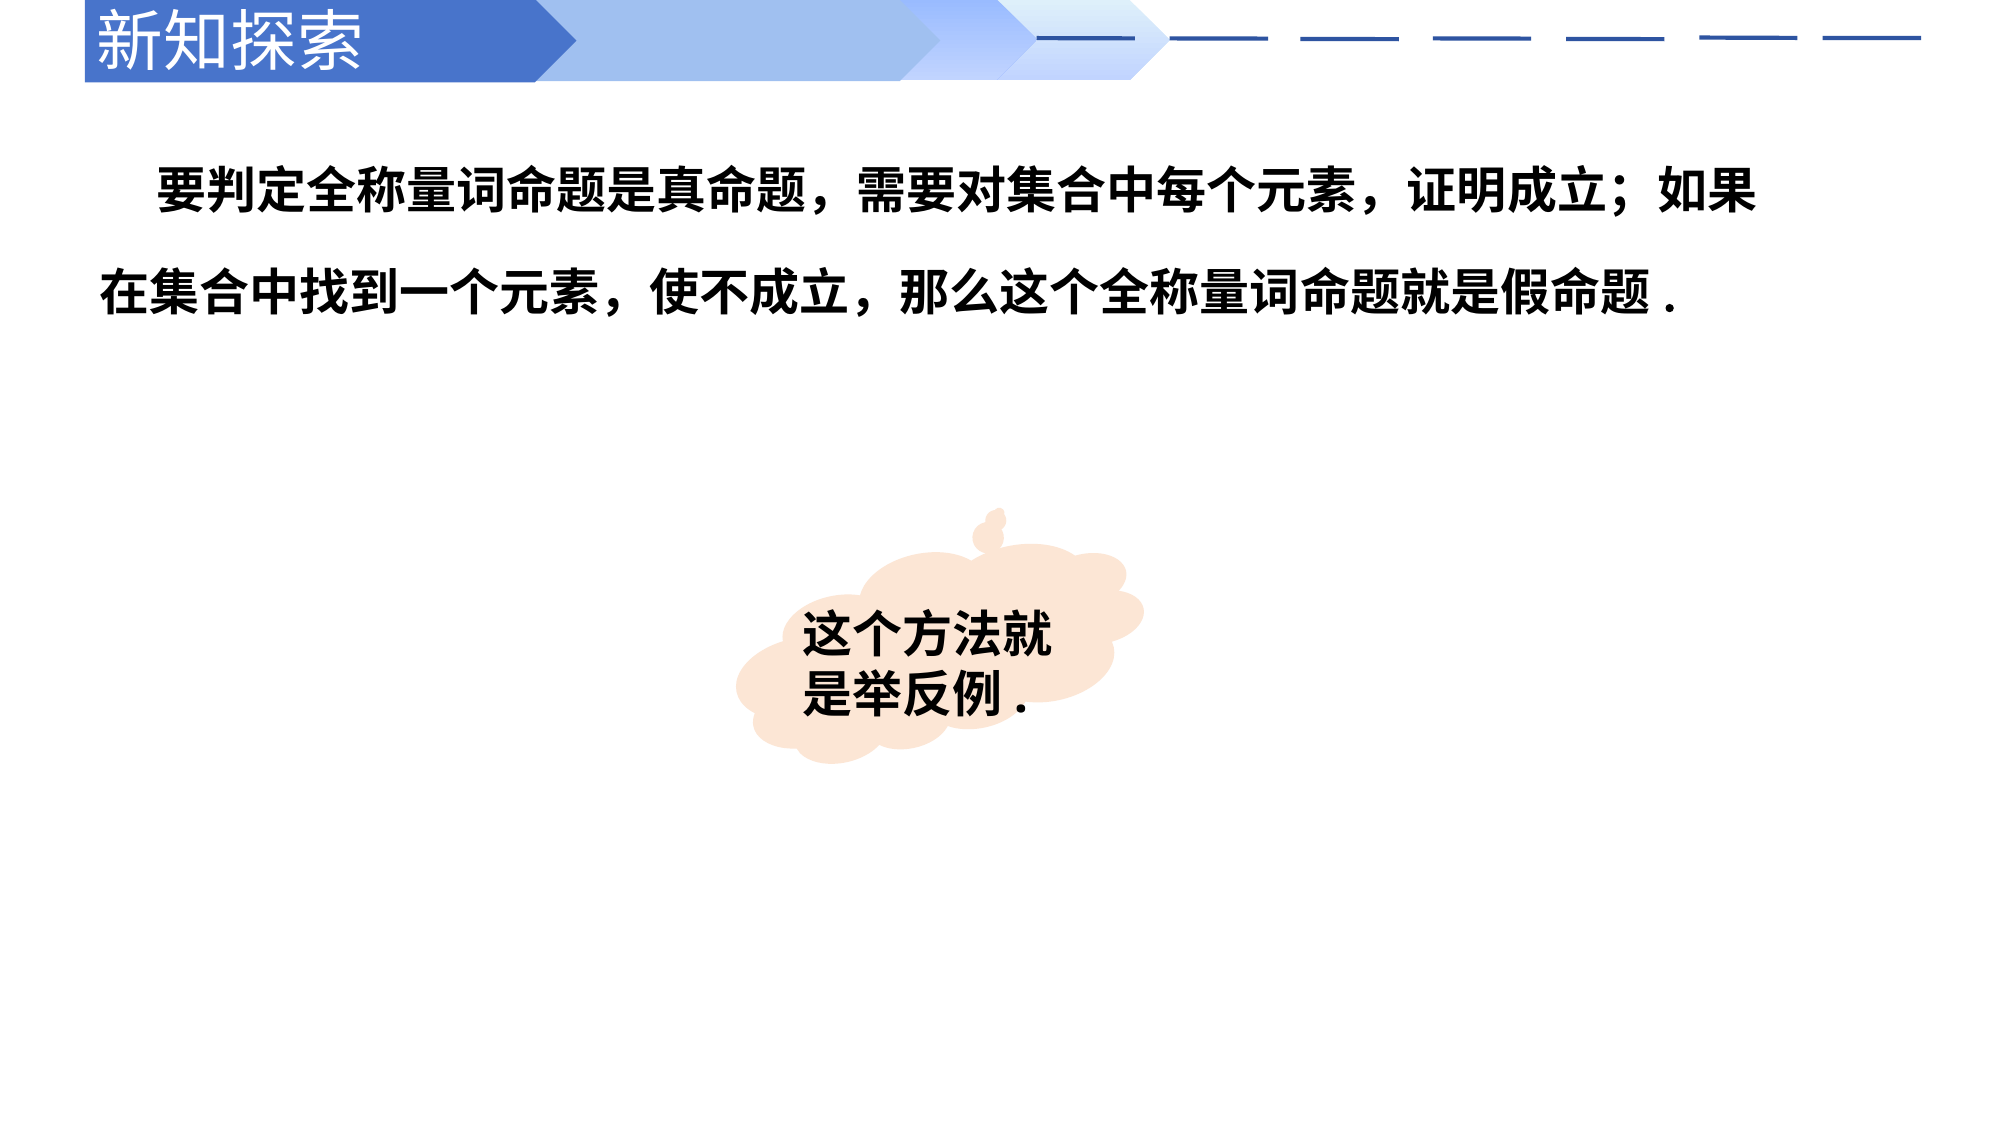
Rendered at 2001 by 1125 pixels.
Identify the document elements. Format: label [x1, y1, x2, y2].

text_box [731, 551, 1148, 742]
text_box [81, 0, 1922, 88]
